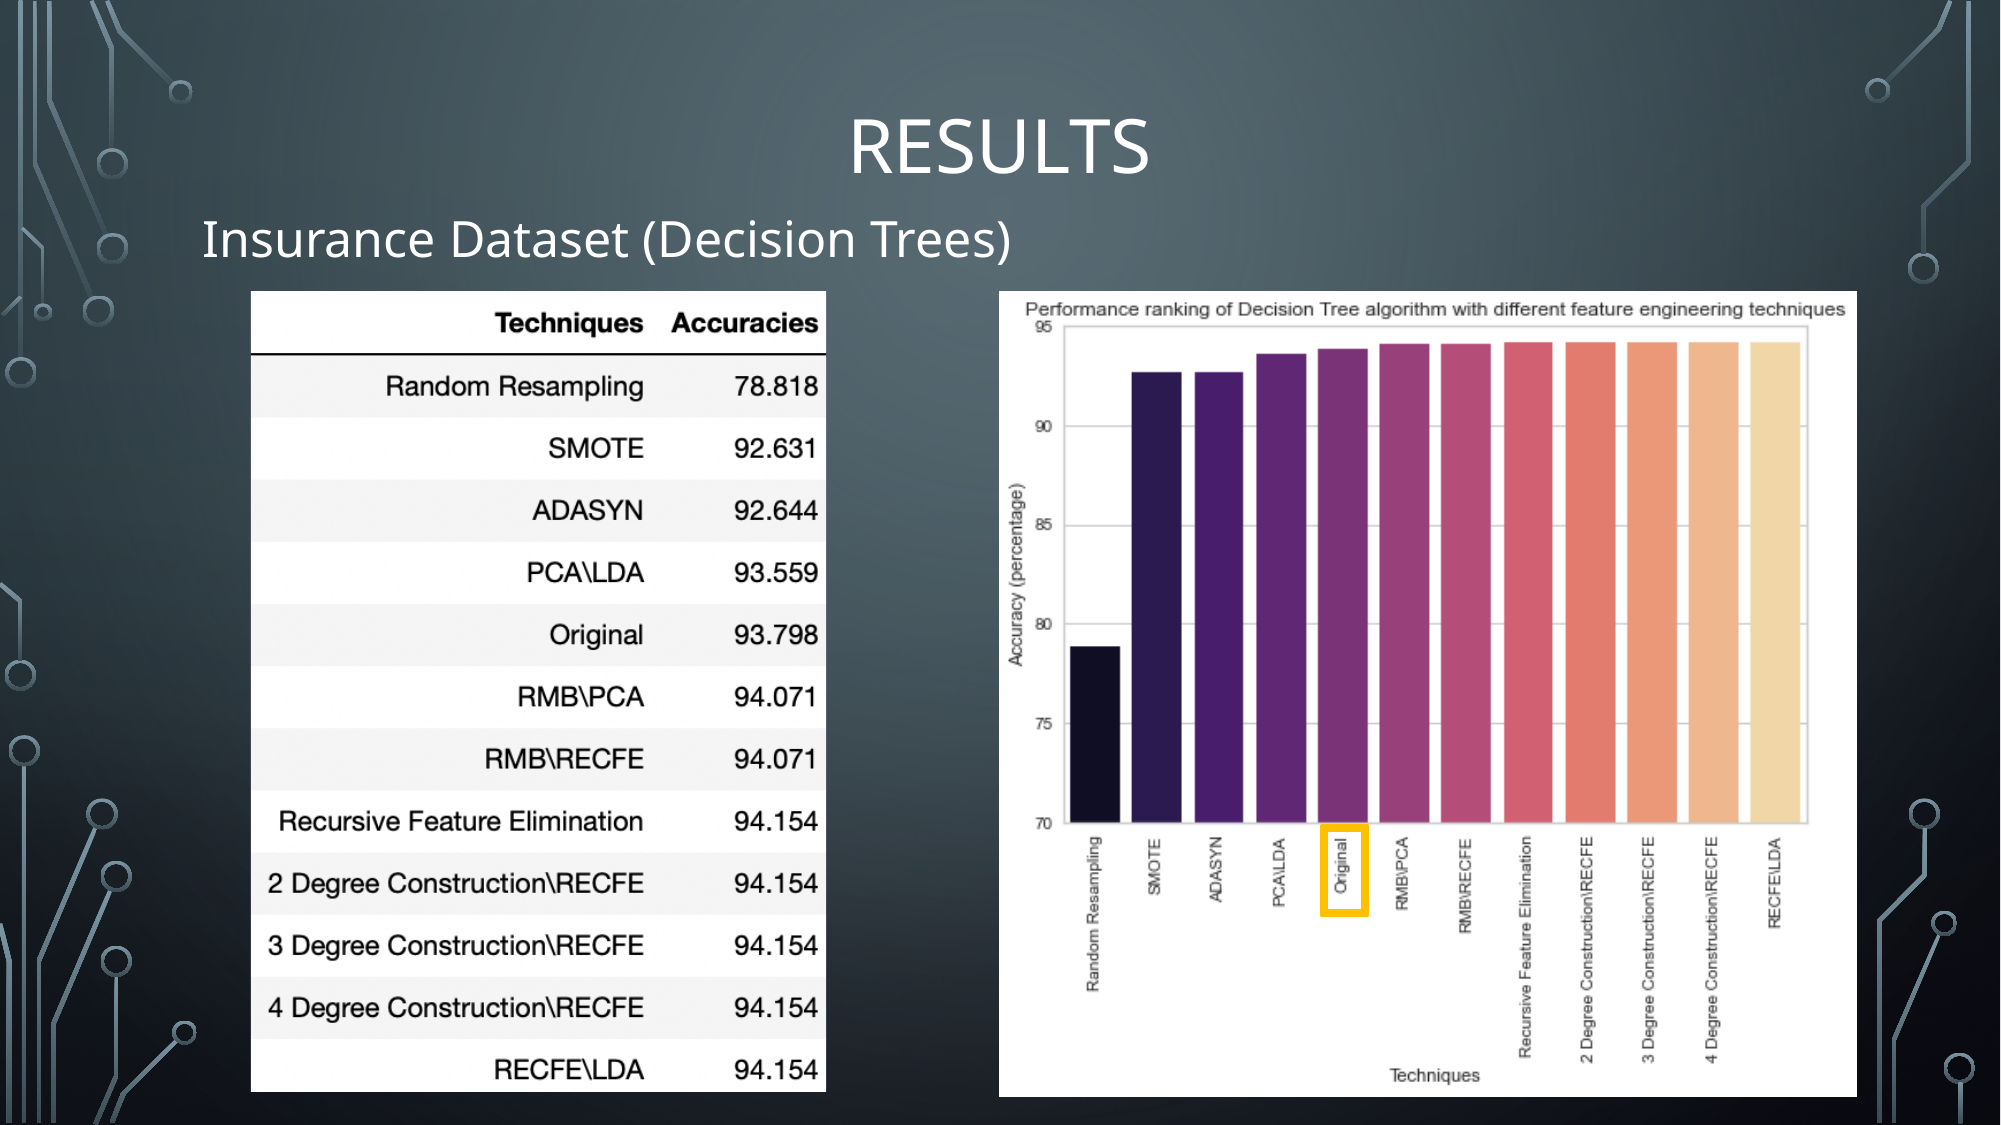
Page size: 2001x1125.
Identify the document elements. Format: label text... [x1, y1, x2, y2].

title Results [187, 28, 1813, 271]
picture [250, 291, 827, 1092]
picture [999, 291, 1857, 1097]
